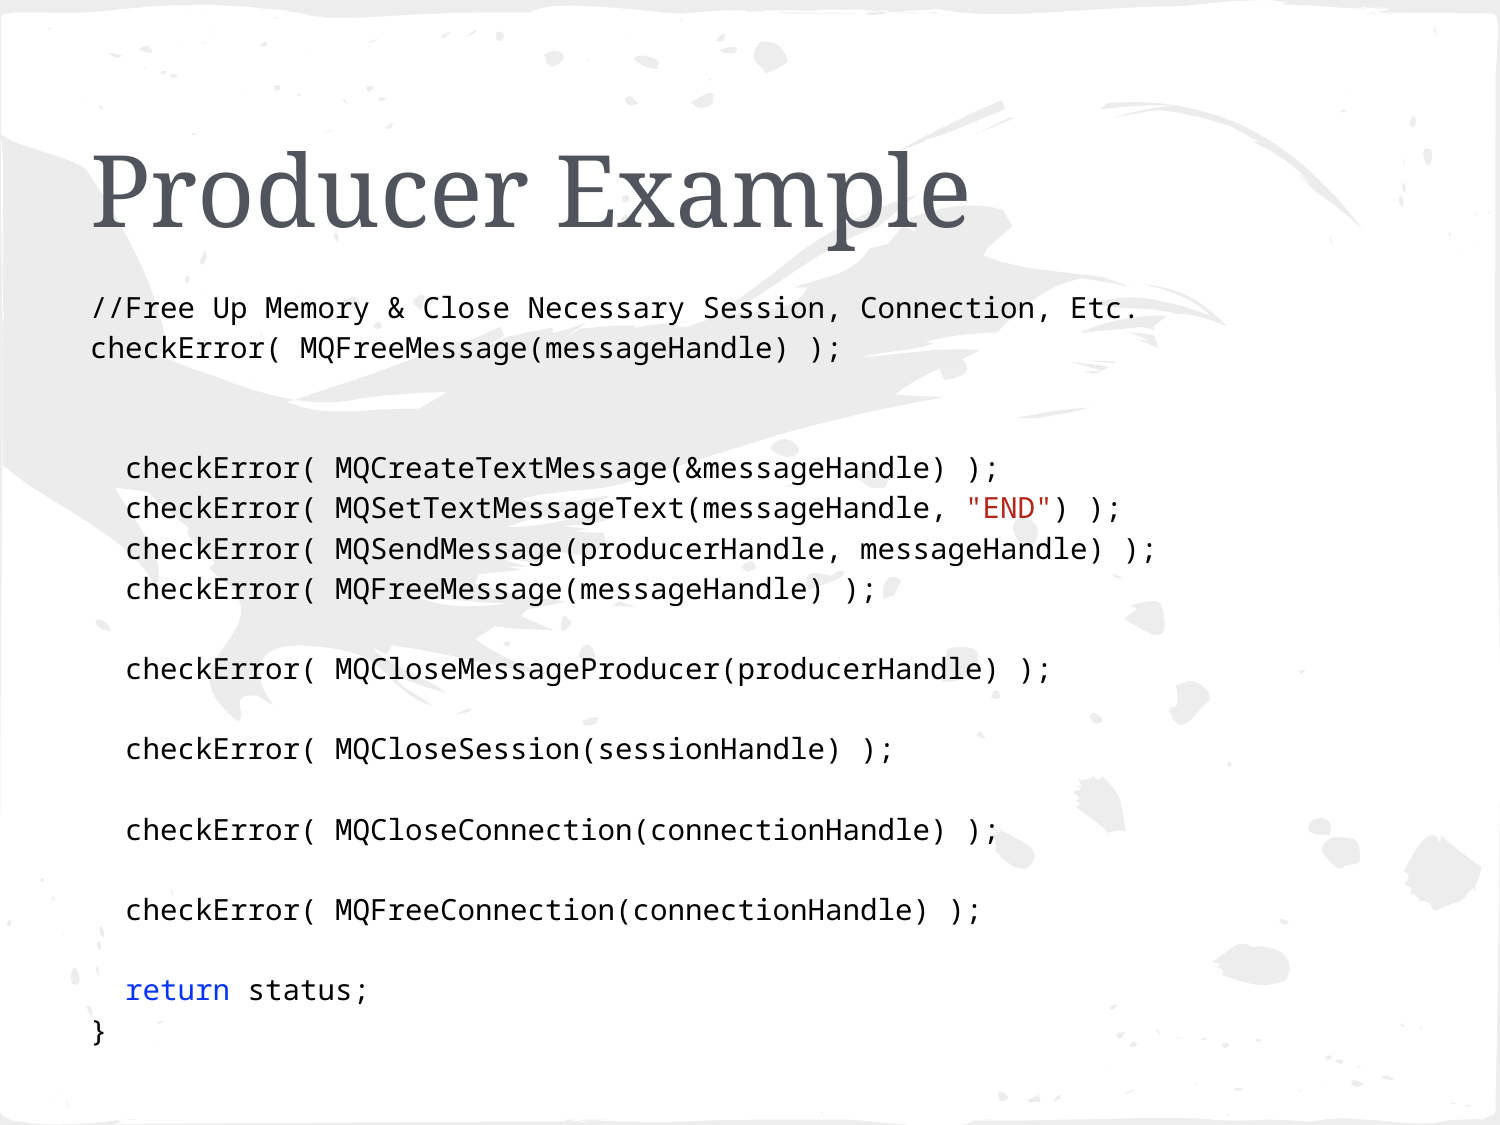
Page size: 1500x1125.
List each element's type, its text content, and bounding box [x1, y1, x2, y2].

list //Free Up Memory & Close Necessary Session, Connection, Etc. checkError( MQFreeMessage(messageHandle) ); checkError( MQCreateTextMessage(&messageHandle) ); checkError( MQSetTextMessageText(messageHandle, "END") ); checkError( MQSendMessage(producerHandle, messageHandle) ); checkError( MQFreeMessage(messageHandle) ); checkError( MQCloseMessageProducer(producerHandle) ); checkError( MQCloseSession(sessionHandle) ); checkError( MQCloseConnection(connectionHandle) ); checkError( MQFreeConnection(connectionHandle) ); return status; } [75, 233, 1425, 1028]
title Producer Example [75, 34, 1425, 233]
